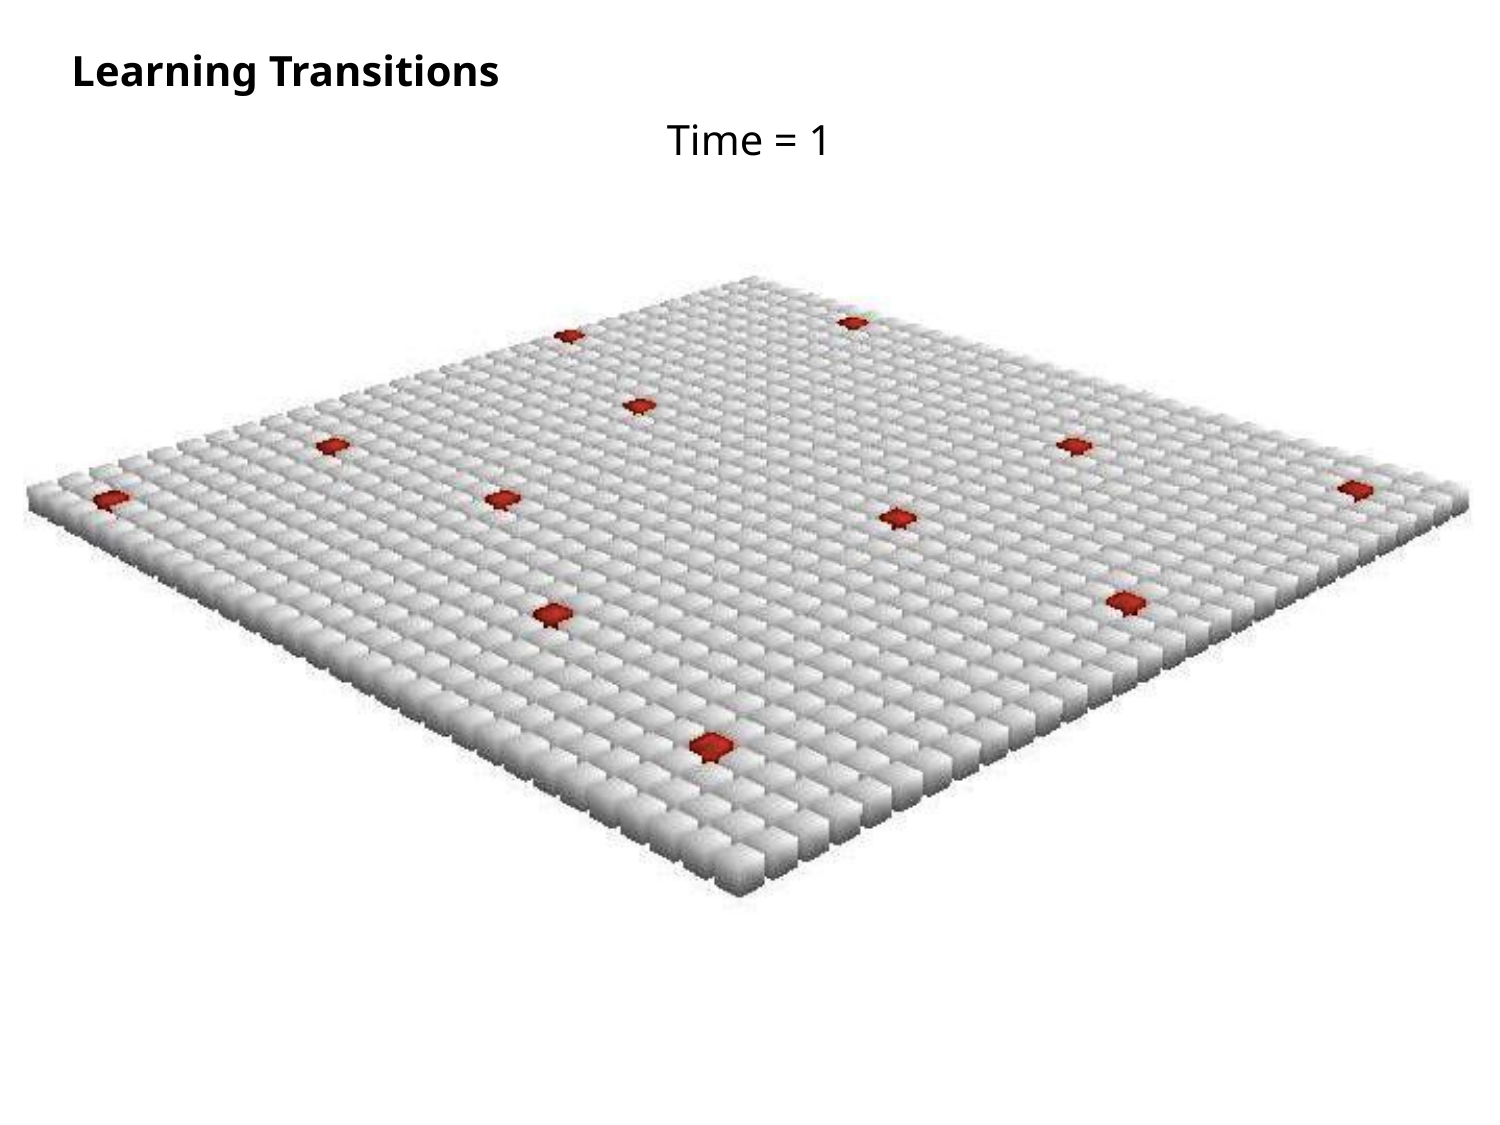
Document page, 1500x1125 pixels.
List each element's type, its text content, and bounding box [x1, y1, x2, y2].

title Time = 1 [75, 45, 1425, 196]
text_box Learning Transitions [56, 37, 594, 178]
picture [23, 197, 1482, 928]
